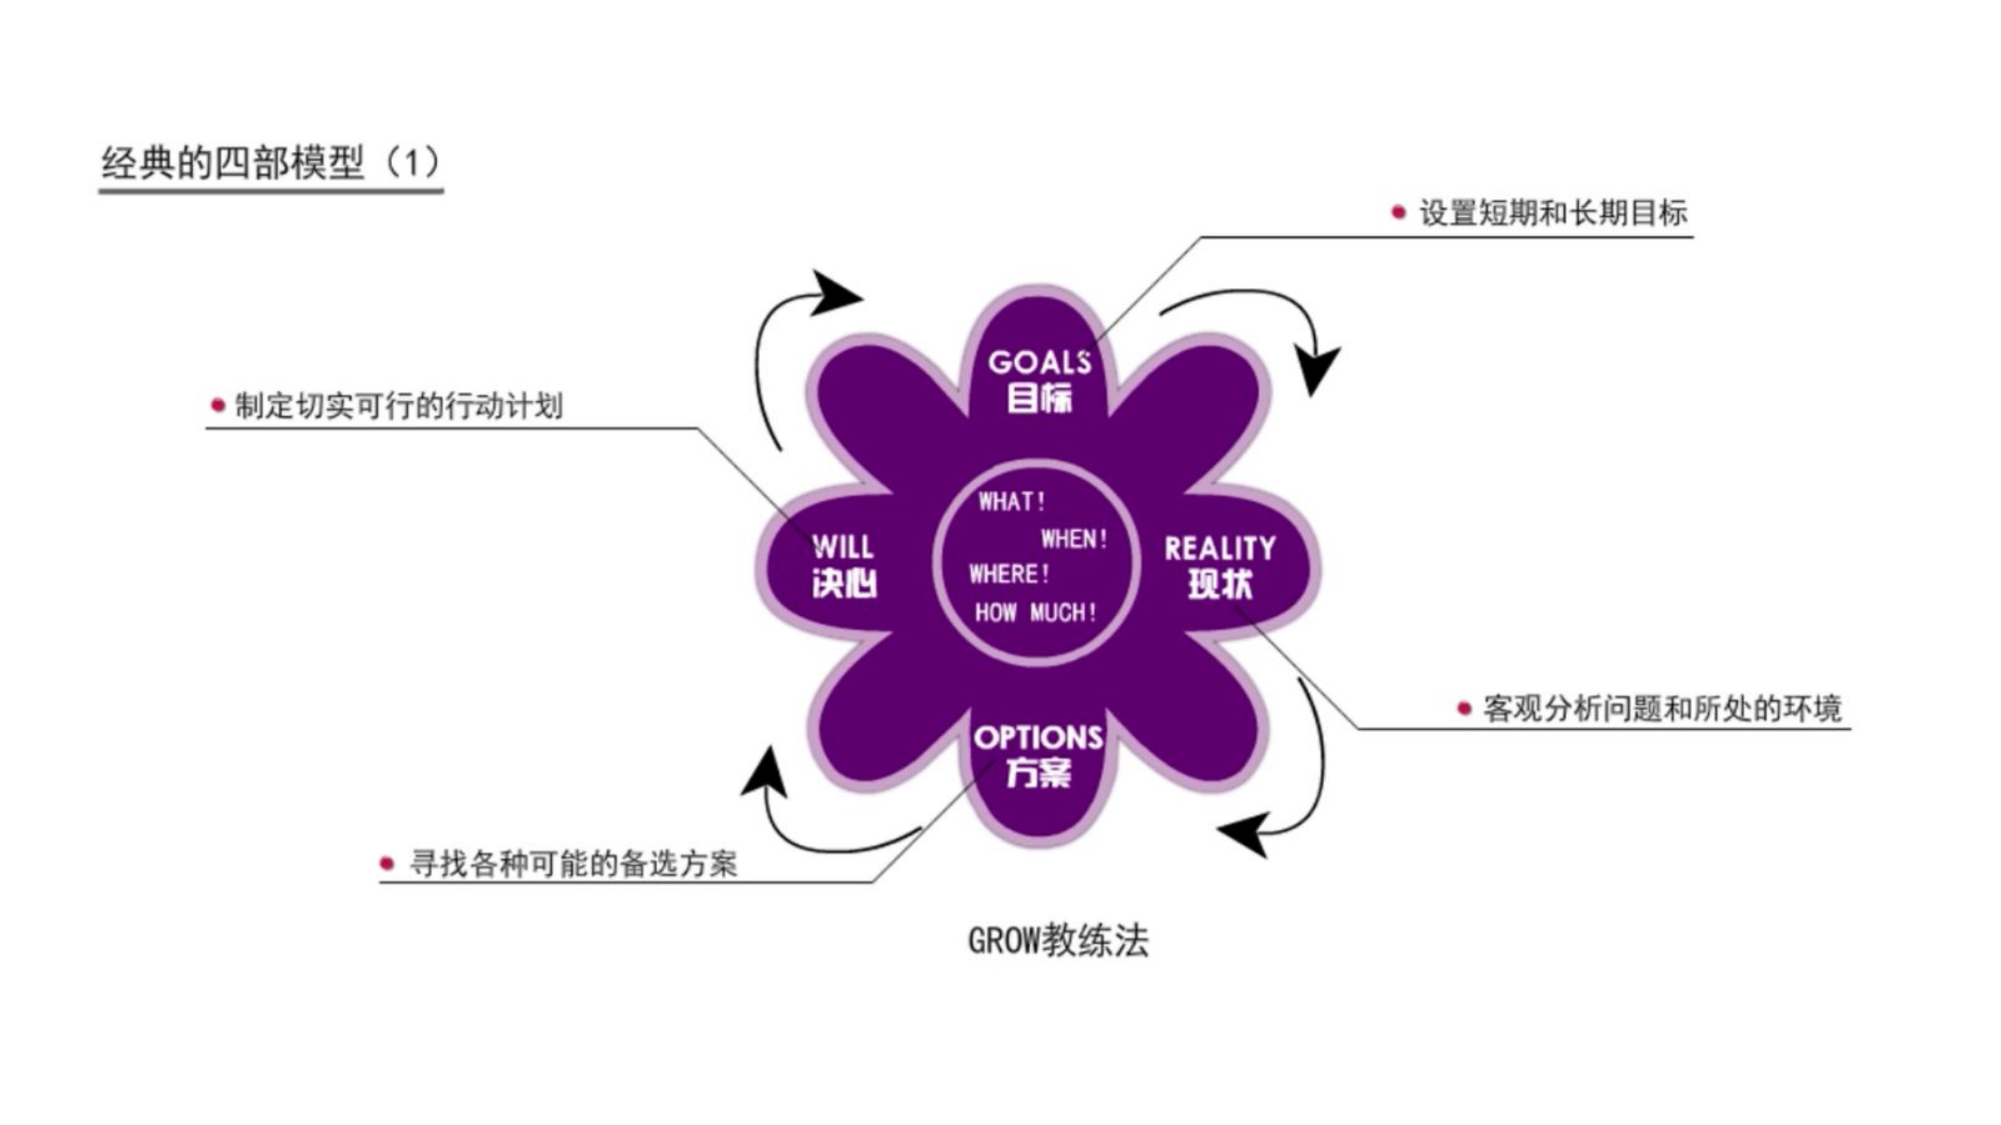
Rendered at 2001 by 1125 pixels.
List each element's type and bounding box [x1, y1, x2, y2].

picture [78, 131, 1922, 994]
